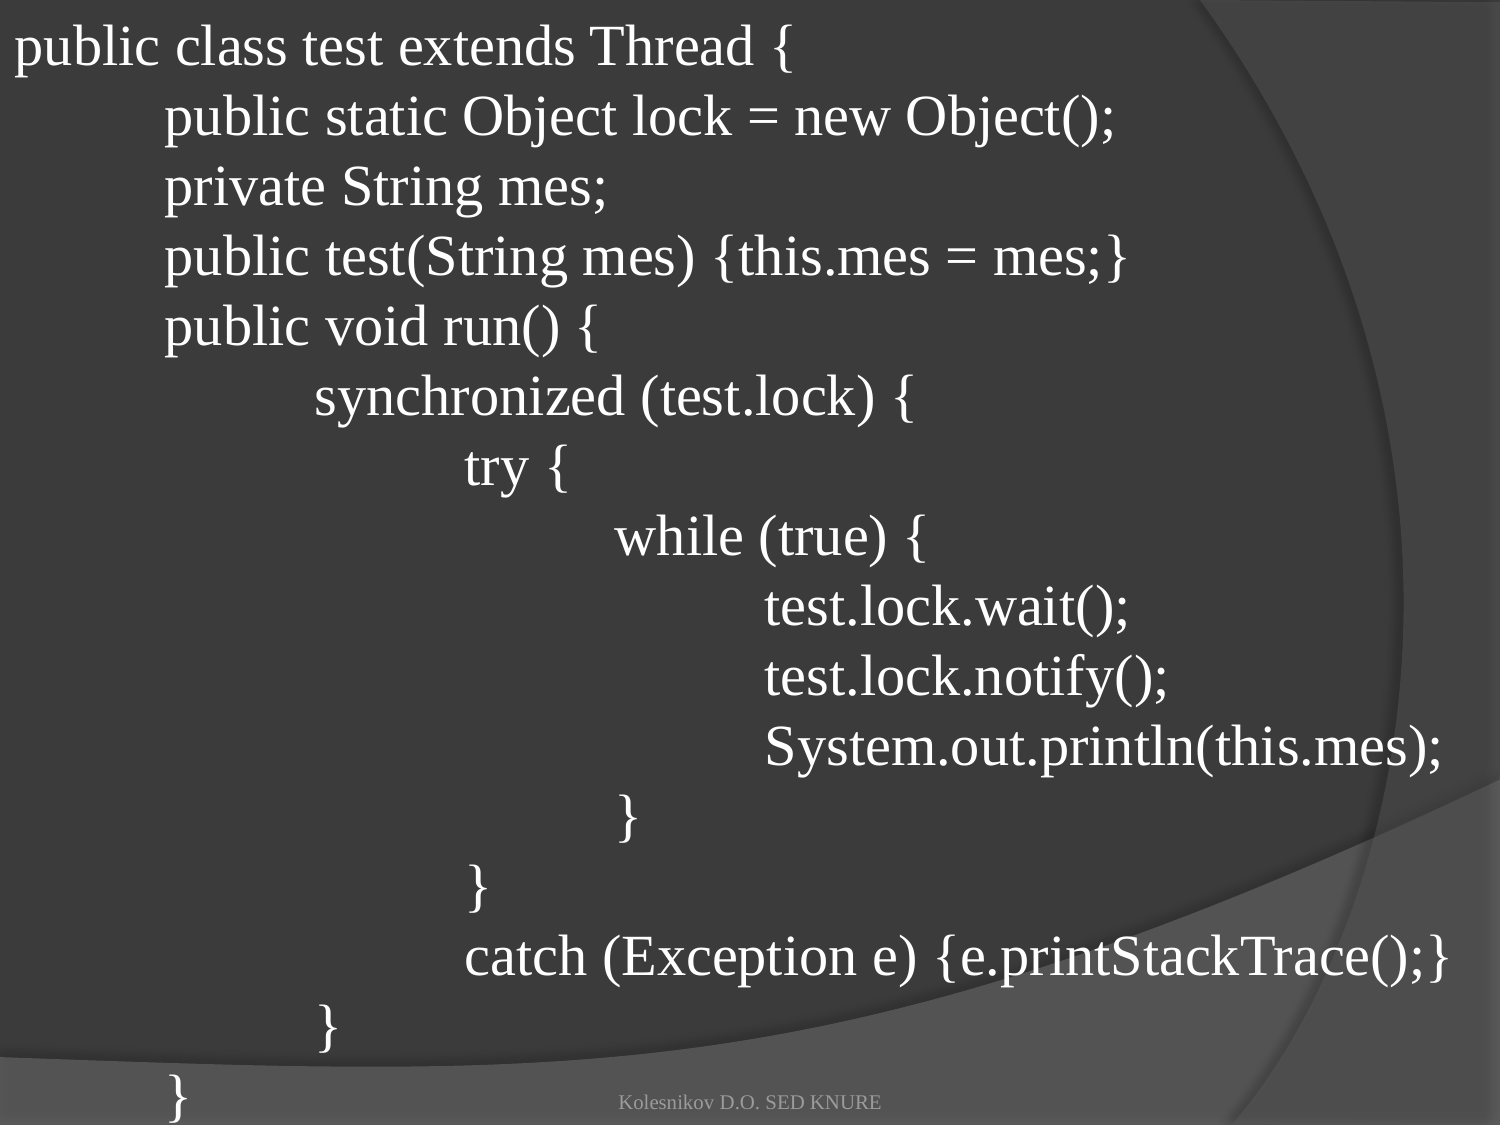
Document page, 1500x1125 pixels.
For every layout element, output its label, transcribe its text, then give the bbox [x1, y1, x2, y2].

footer Kolesnikov D.O. SED KNURE [512, 1053, 988, 1114]
text_box public class test extends Thread { public static Object lock = new Object(); private String mes; public test(String mes) {this.mes = mes;} public void run() { synchronized (test.lock) { try { while (true) { test.lock.wait(); test.lock.notify(); System.out.println(this.mes); } } catch (Exception e) {e.printStackTrace();} } } [0, 0, 1500, 1125]
